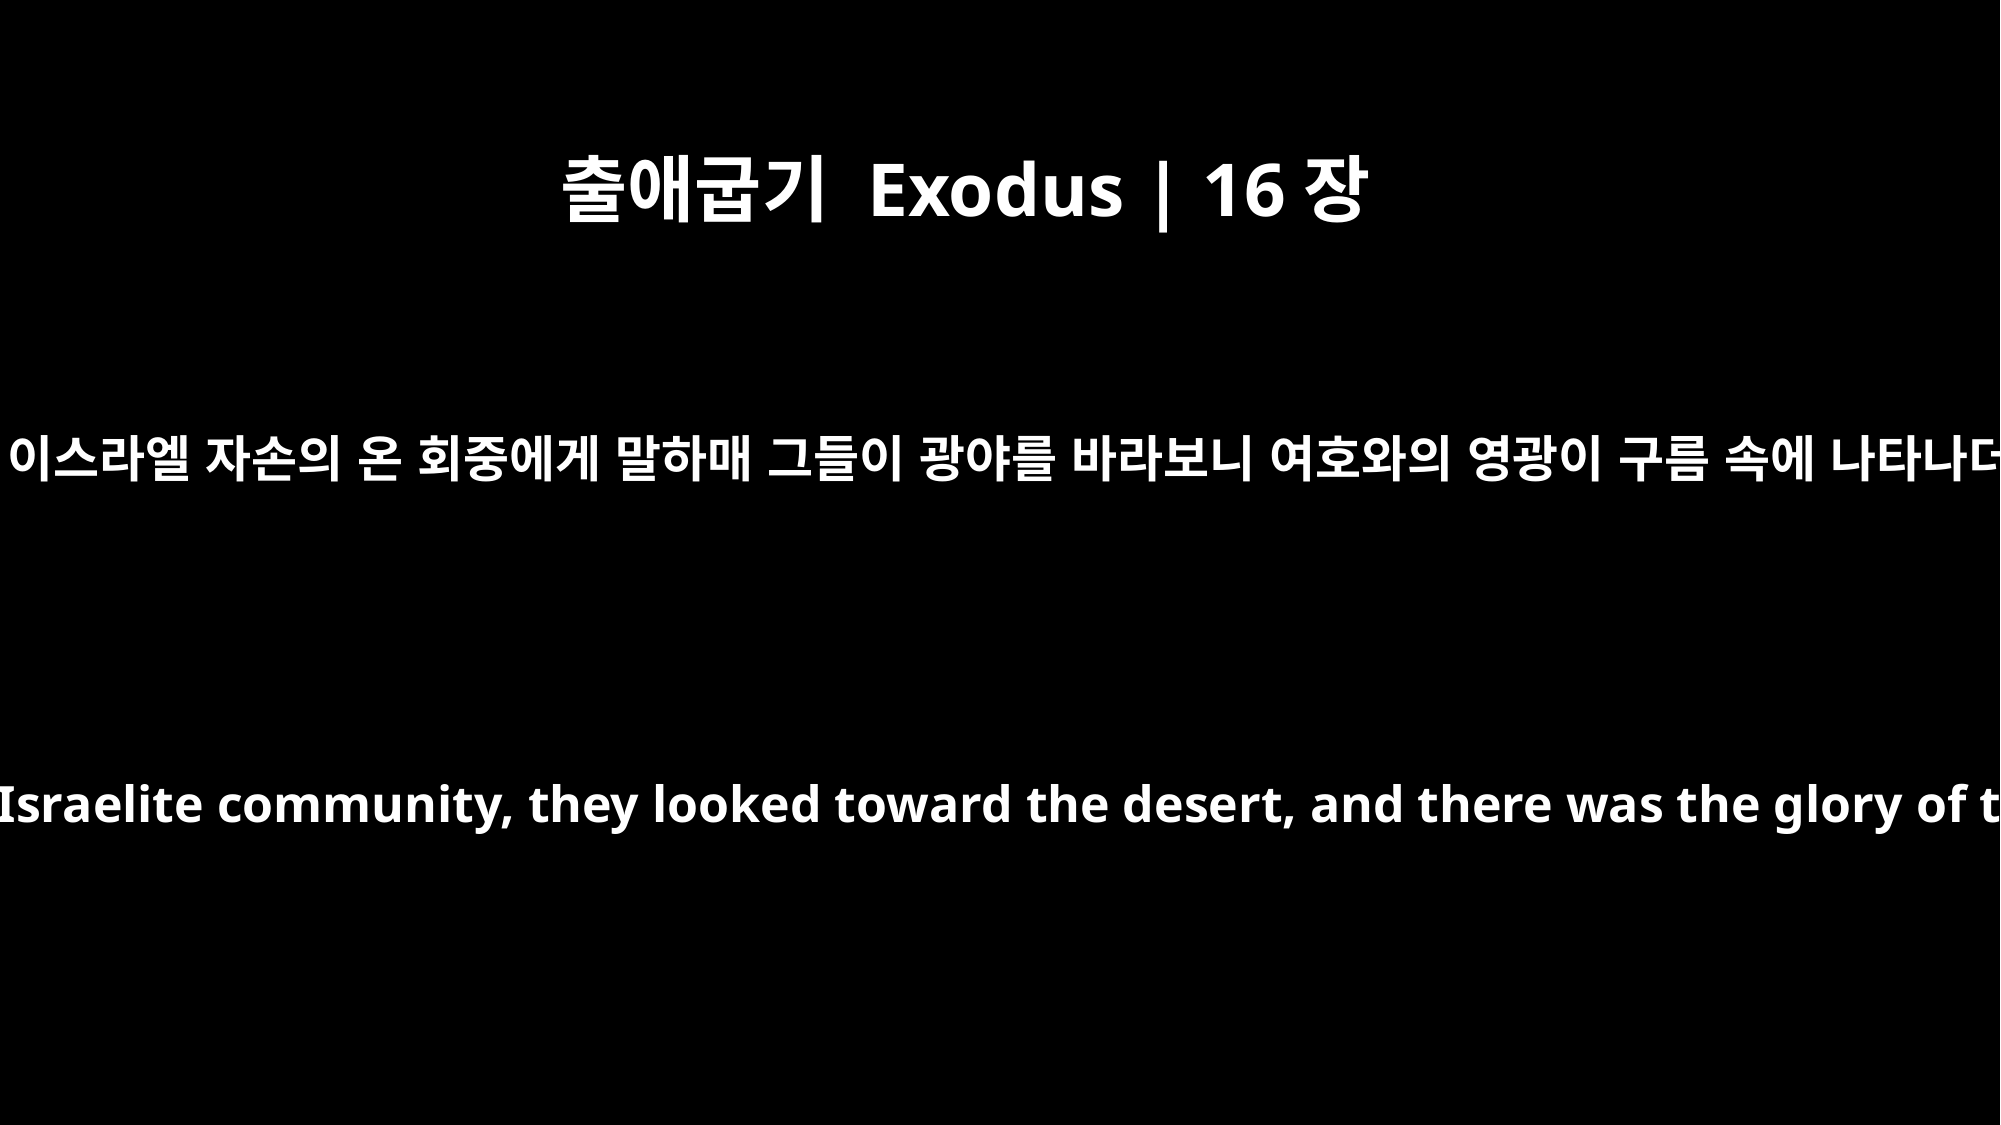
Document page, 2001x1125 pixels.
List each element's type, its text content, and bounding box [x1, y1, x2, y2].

text_box 출애굽기 Exodus | 16장 [545, 136, 1387, 239]
text_box While Aaron was speaking to the whole Israelite community, they looked toward the desert, and there was the glory of the LORD appearing in the cloud. [0, 764, 2000, 840]
text_box 10 아론이 이스라엘 자손의 온 회중에게 말하매 그들이 광야를 바라보니 여호와의 영광이 구름 속에 나타나더라 [0, 359, 2000, 495]
